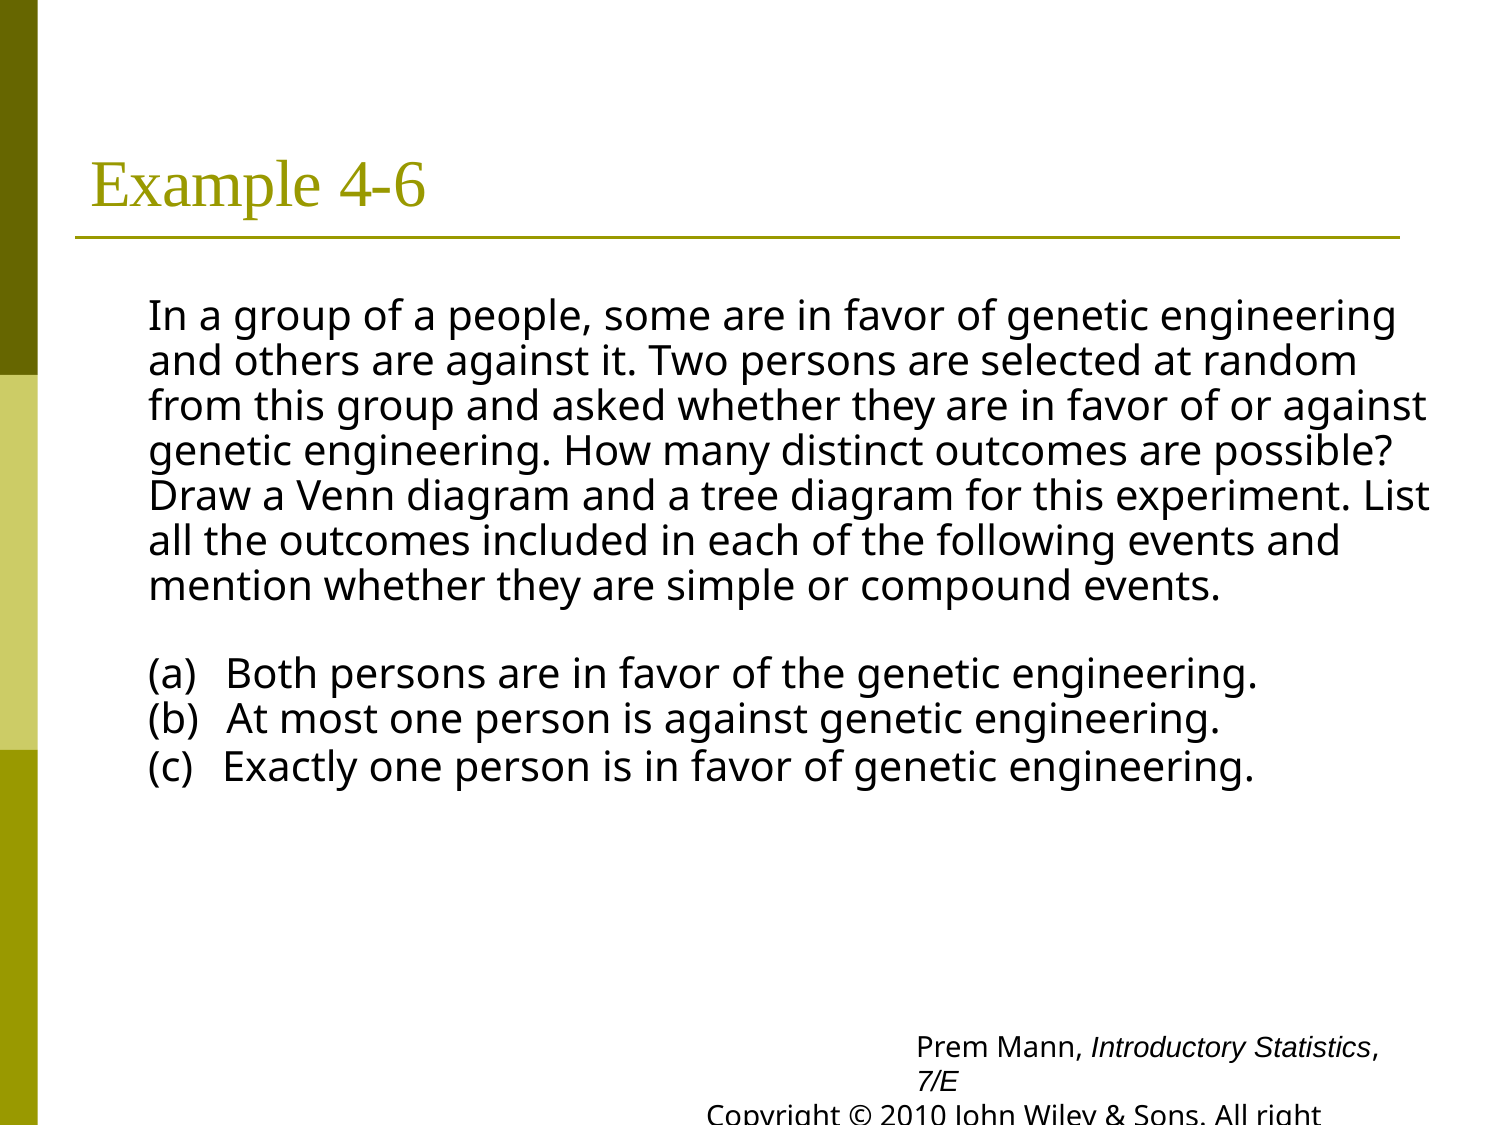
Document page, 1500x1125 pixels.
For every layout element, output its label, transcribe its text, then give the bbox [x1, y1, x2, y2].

footer Prem Mann, Introductory Statistics, 7/E Copyright © 2010 John Wiley & Sons. All right reserved [703, 1028, 1423, 1125]
list In a group of a people, some are in favor of genetic engineering and others are against it. Two persons are selected at random from this group and asked whether they are in favor of or against genetic engineering. How many distinct outcomes are possible? Draw a Venn diagram and a tree diagram for this experiment. List all the outcomes included in each of the following events and mention whether they are simple or compound events. Both persons are in favor of the genetic engineering. At most one person is against genetic engineering. Exactly one person is in favor of genetic engineering. [57, 287, 1443, 933]
title Example 4-6 [87, 57, 1372, 287]
